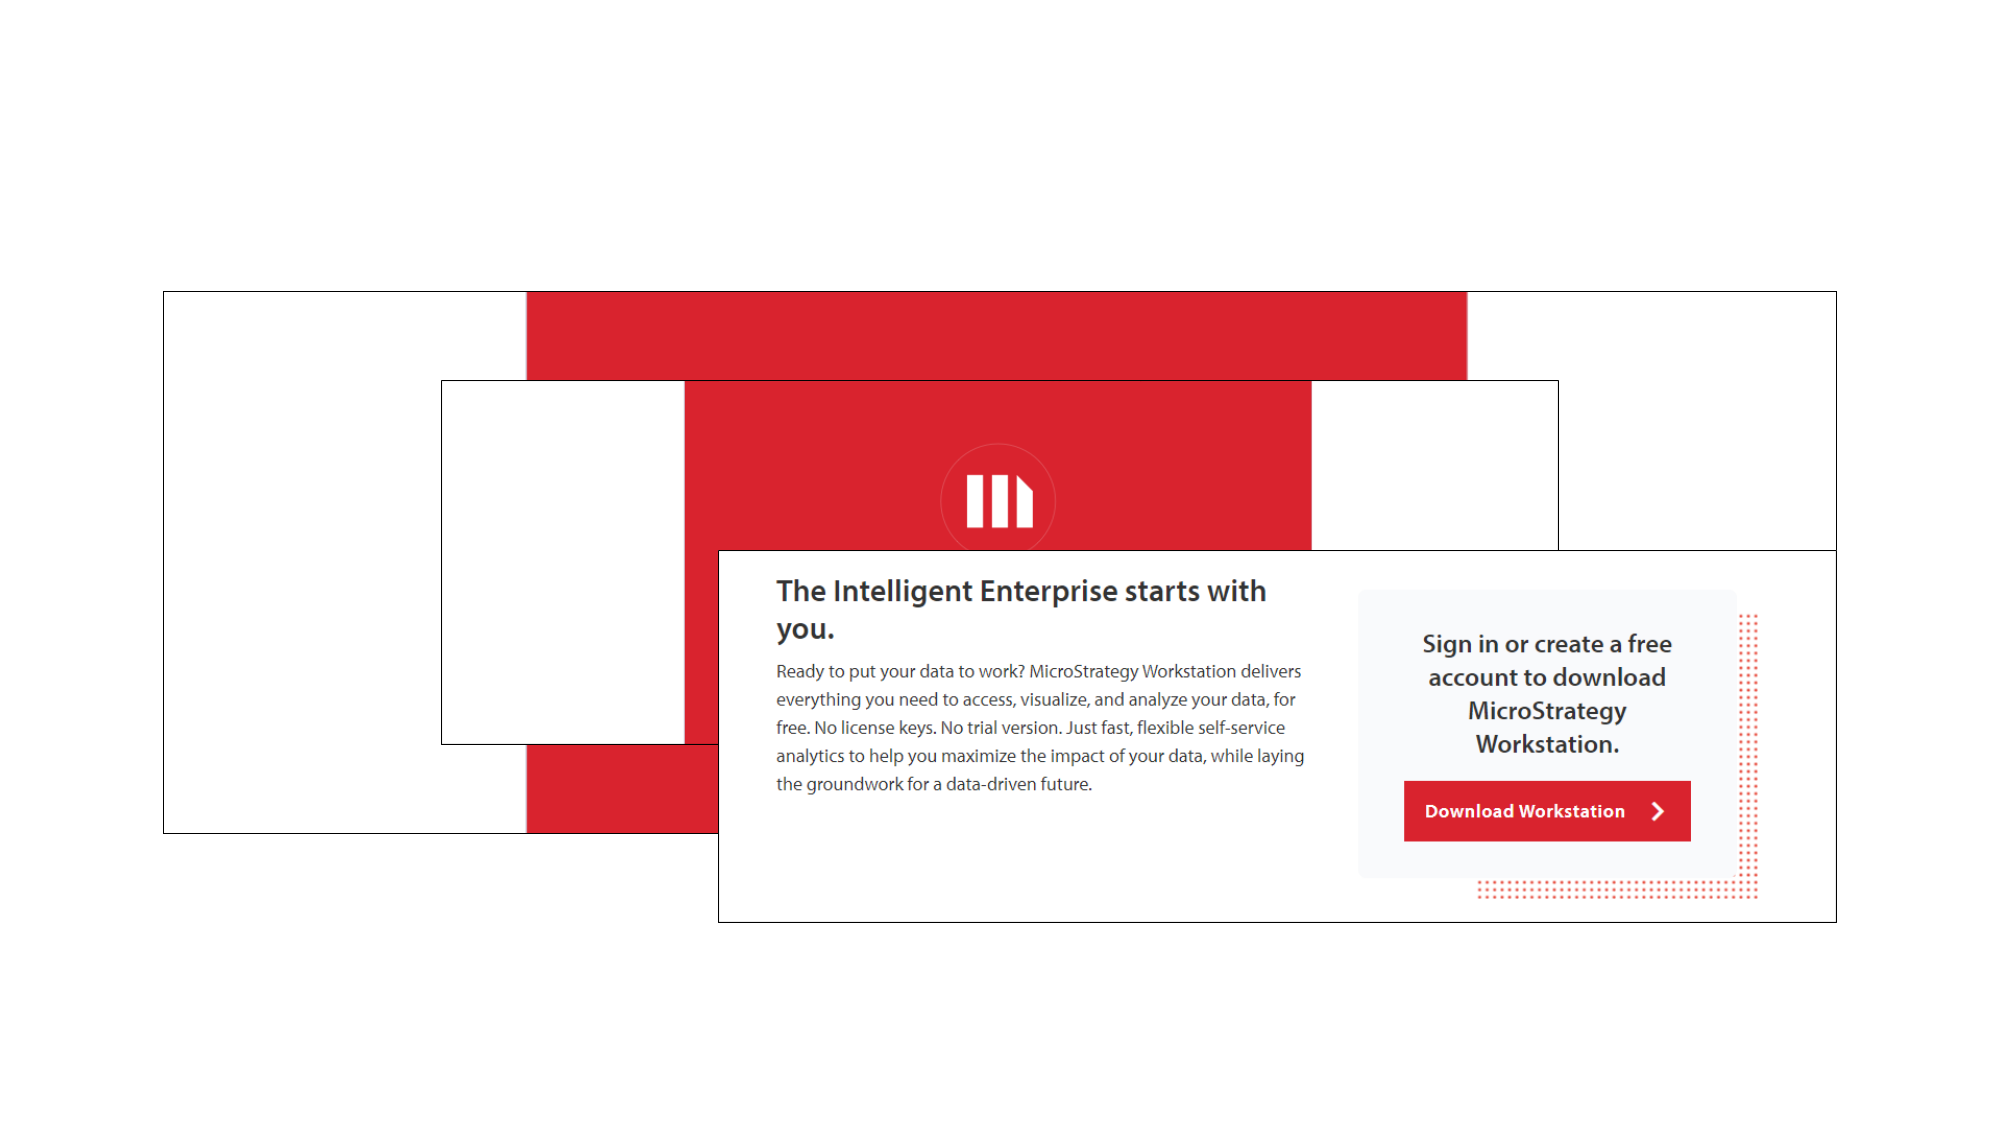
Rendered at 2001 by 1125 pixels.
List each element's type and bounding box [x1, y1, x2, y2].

picture [163, 291, 1837, 923]
